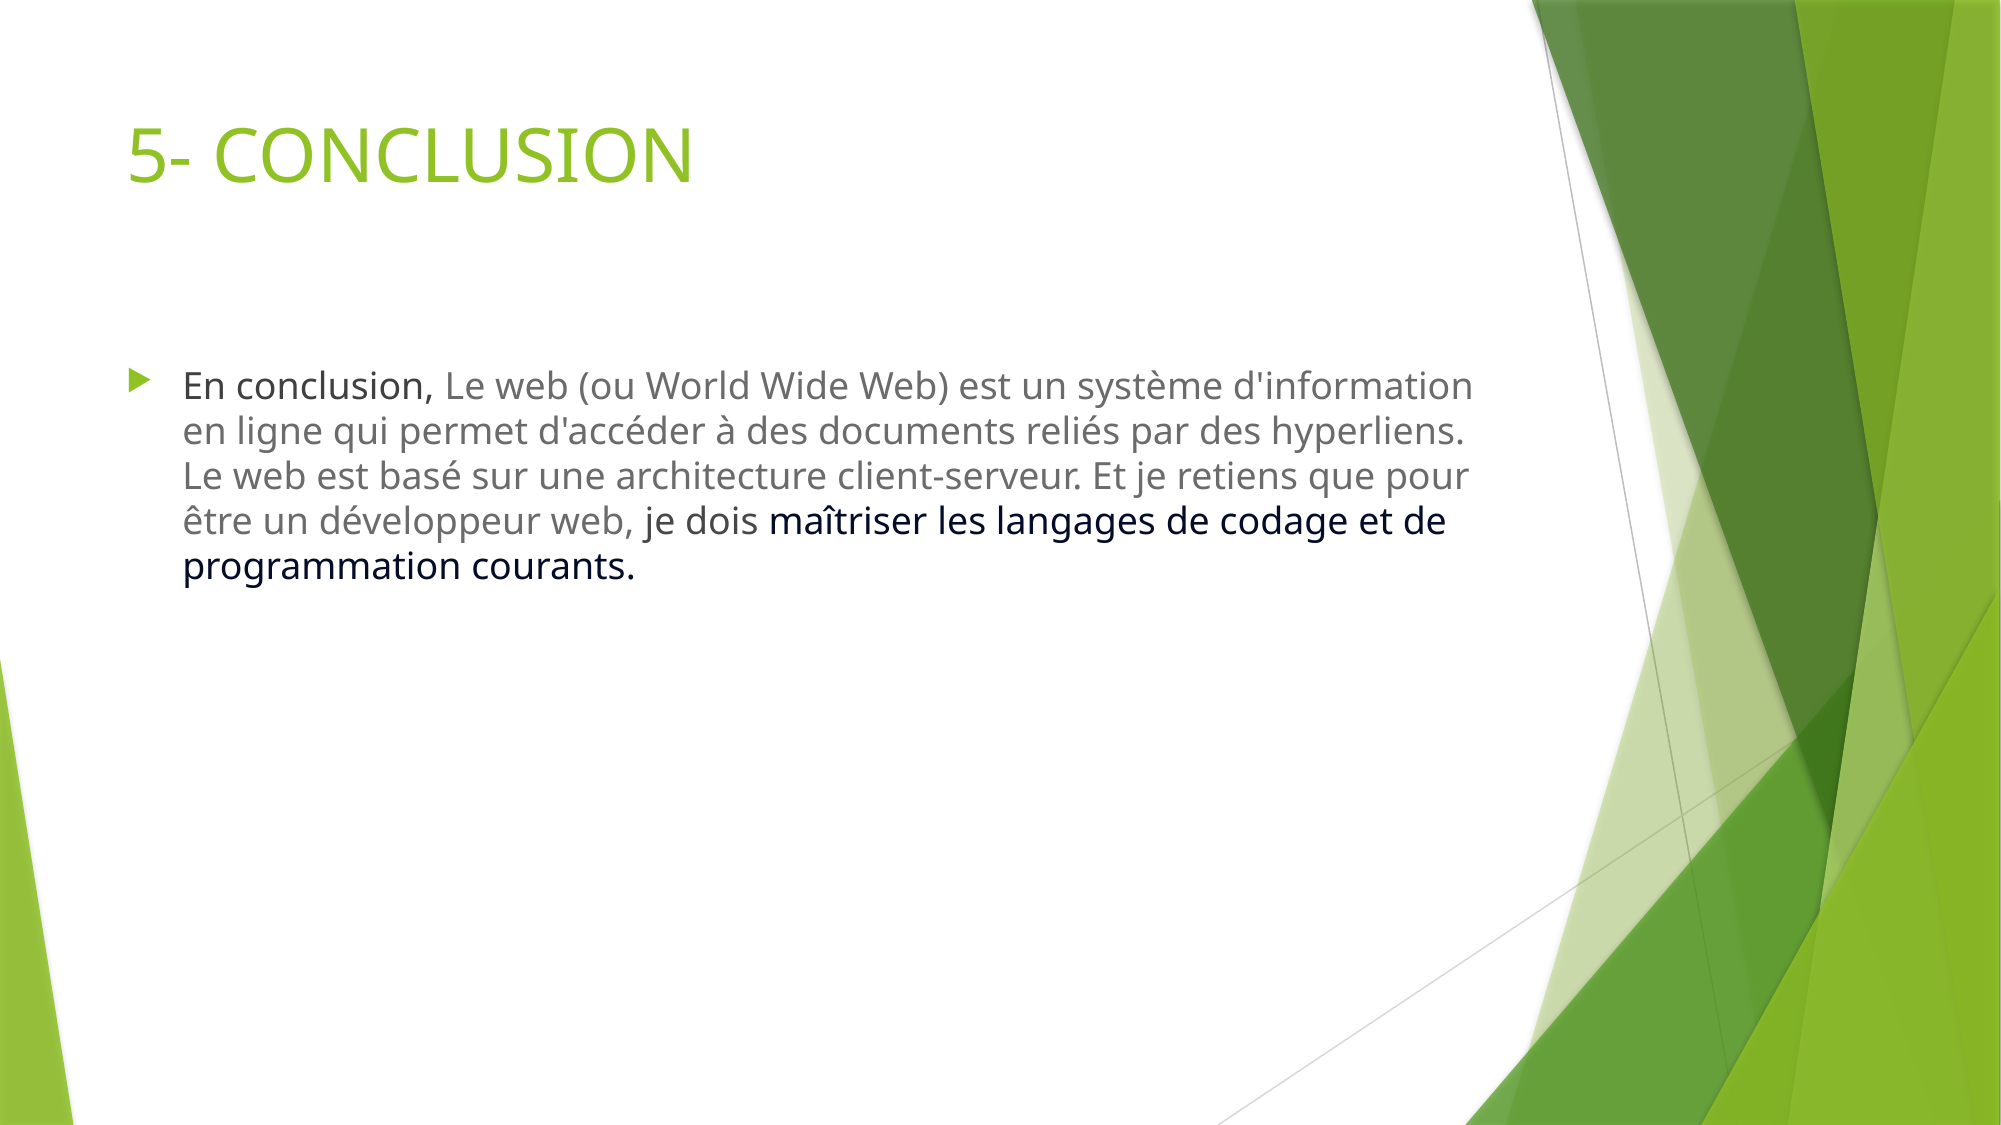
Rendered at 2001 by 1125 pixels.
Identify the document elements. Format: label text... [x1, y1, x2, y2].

title 5- CONCLUSION [111, 99, 1522, 317]
list En conclusion, Le web (ou World Wide Web) est un système d'information en ligne qui permet d'accéder à des documents reliés par des hyperliens. Le web est basé sur une architecture client-serveur. Et je retiens que pour être un développeur web, je dois maîtriser les langages de codage et de programmation courants. [111, 354, 1522, 992]
